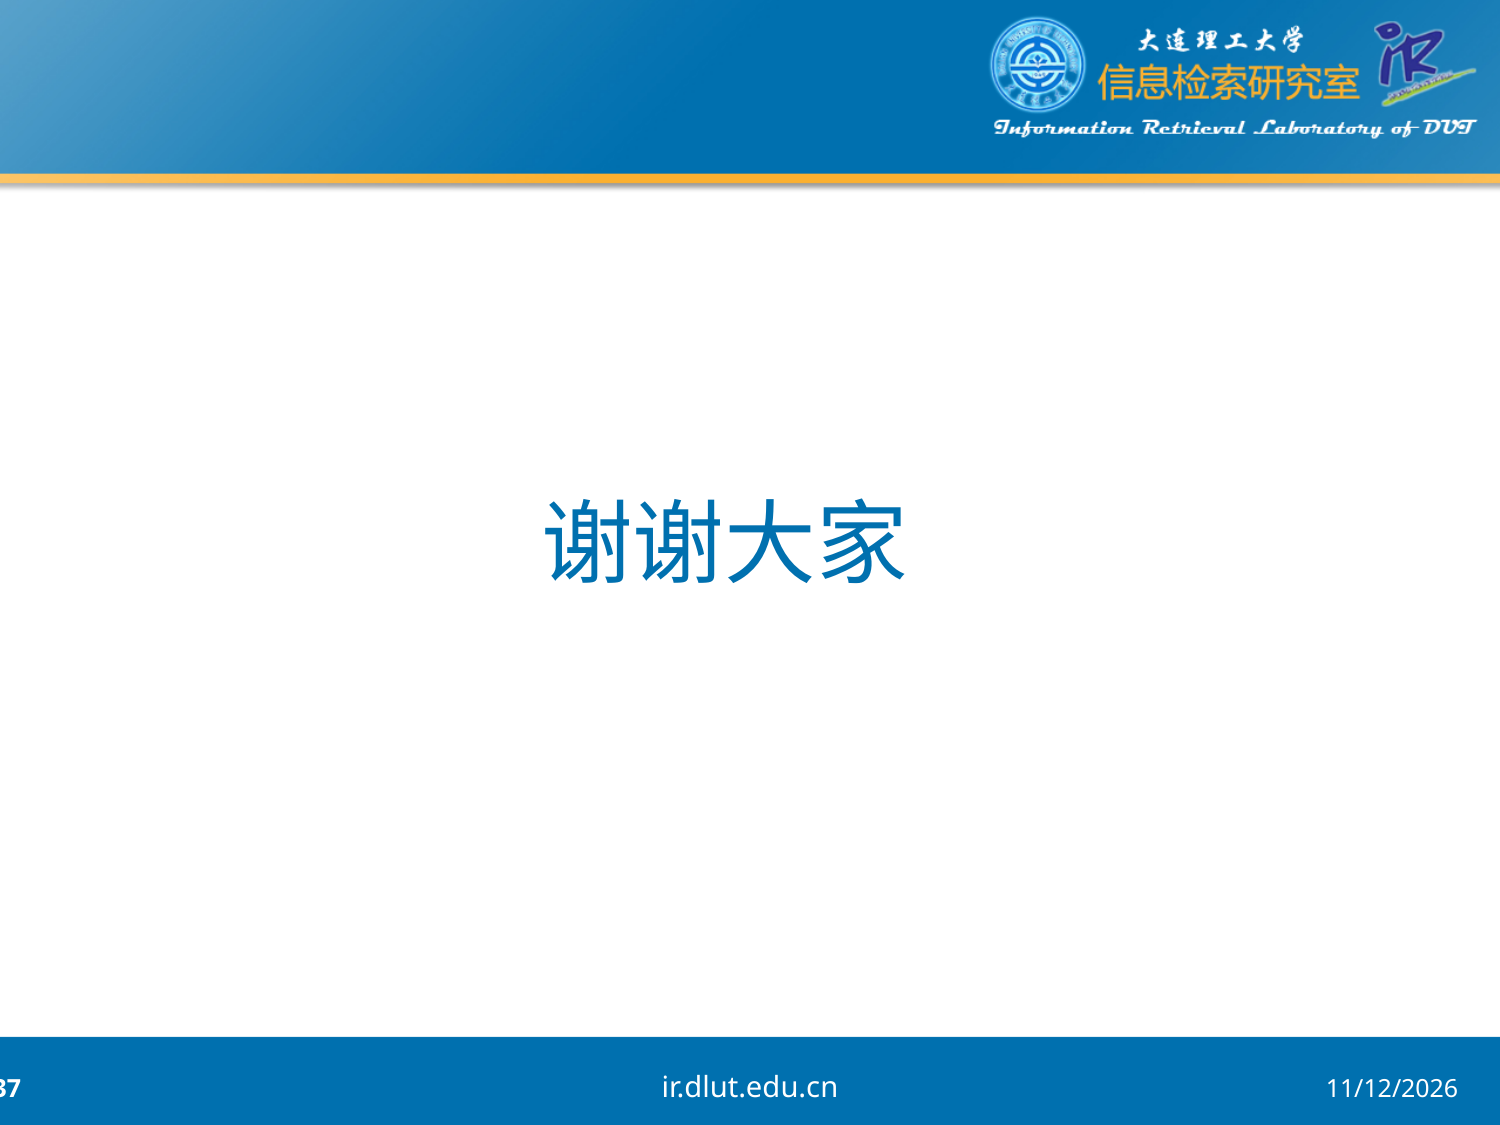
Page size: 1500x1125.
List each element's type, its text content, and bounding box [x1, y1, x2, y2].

text_box 谢谢大家 [512, 477, 1124, 603]
picture [0, 0, 1500, 1125]
